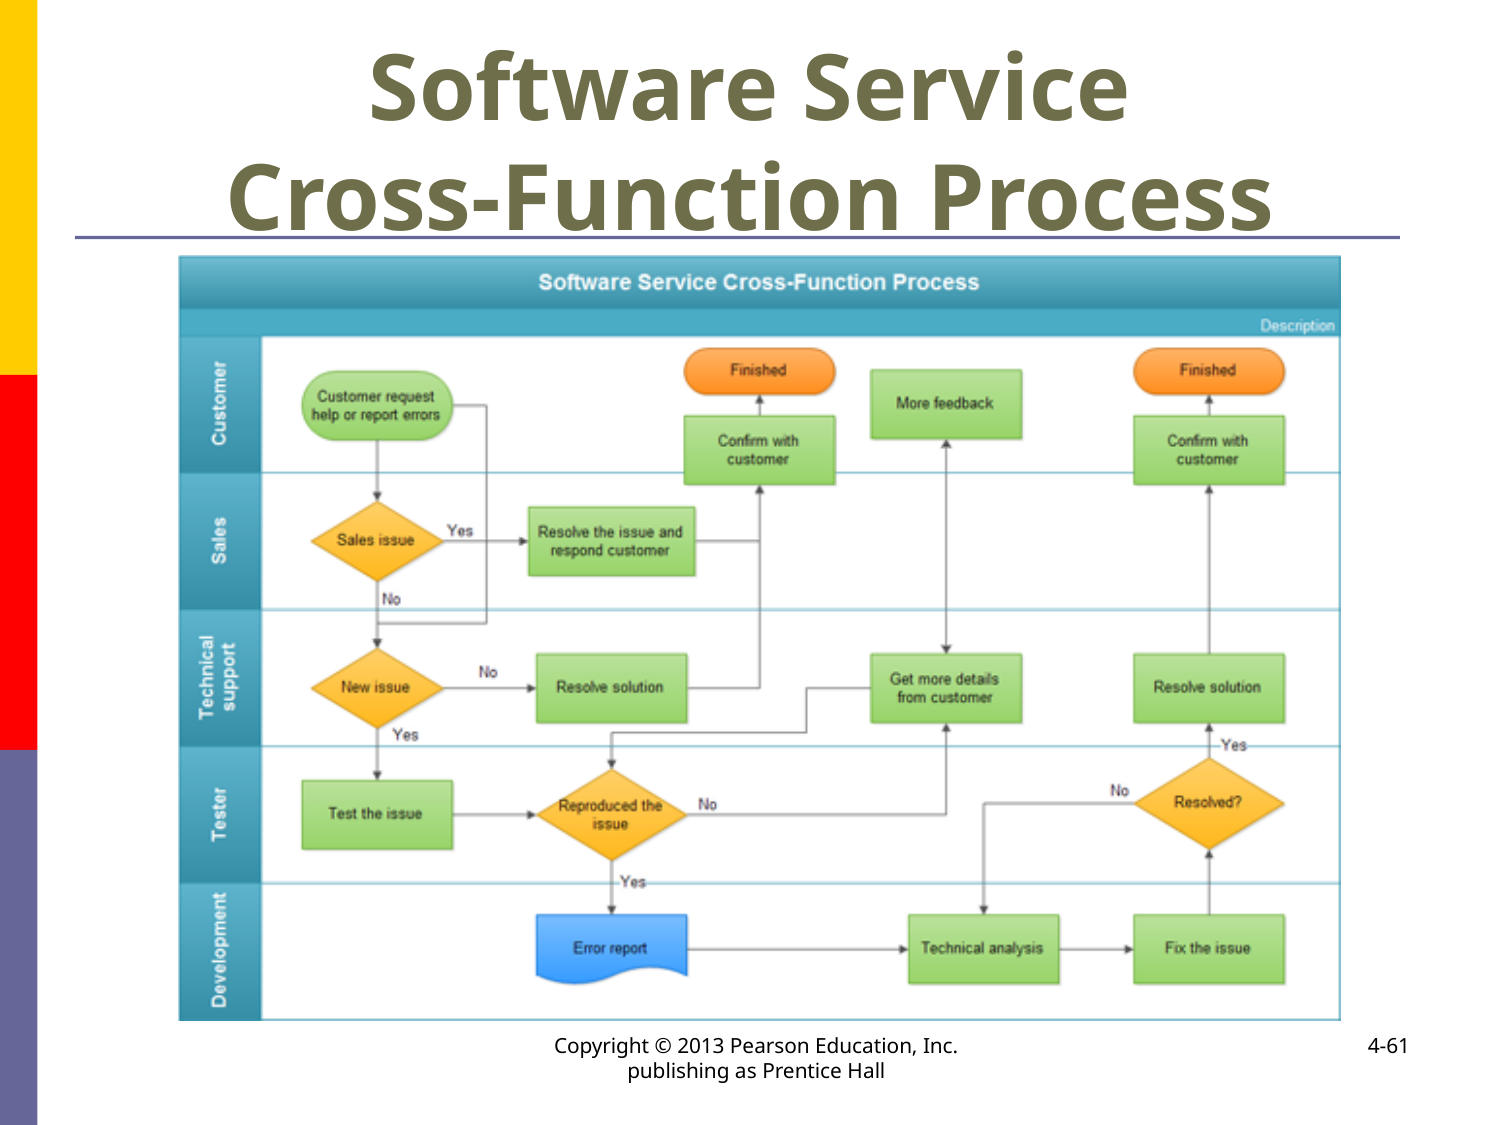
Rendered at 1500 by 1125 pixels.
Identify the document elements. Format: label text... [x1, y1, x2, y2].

title Software Service Cross-Function Process [75, 45, 1425, 233]
slide_number 4-61 [1074, 1025, 1425, 1100]
picture [177, 255, 1341, 1021]
footer Copyright © 2013 Pearson Education, Inc. publishing as Prentice Hall [500, 1029, 1013, 1100]
